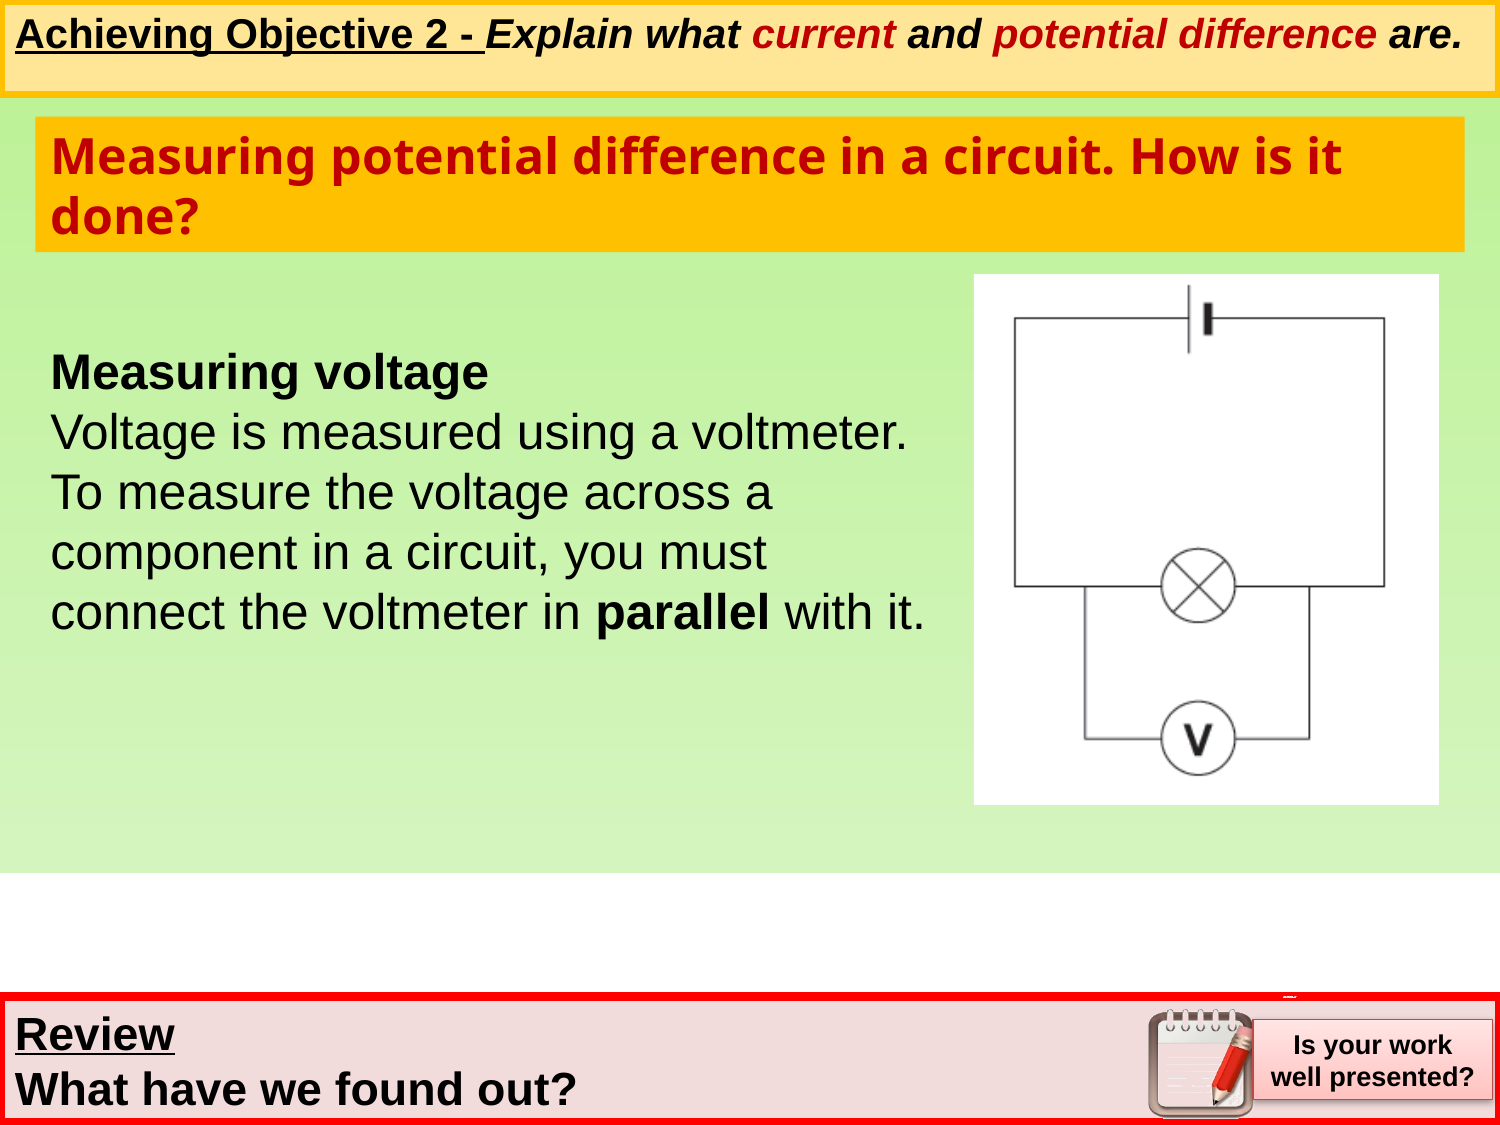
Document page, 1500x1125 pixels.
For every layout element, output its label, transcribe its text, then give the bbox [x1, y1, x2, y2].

text_box Review What have we found out? [0, 996, 1102, 1123]
text_box Measuring voltage Voltage is measured using a voltmeter. To measure the voltage across a component in a circuit, you must connect the voltmeter in parallel with it. [35, 332, 968, 647]
text_box Review What have we found out? [1495, 996, 1500, 1123]
picture [973, 274, 1440, 806]
title Measuring potential difference in a circuit. How is it done? [35, 116, 1465, 253]
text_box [1104, 996, 1494, 1125]
text_box Achieving Objective 2 - Explain what current and potential difference are. [0, 0, 1500, 96]
text_box [0, 98, 1500, 873]
